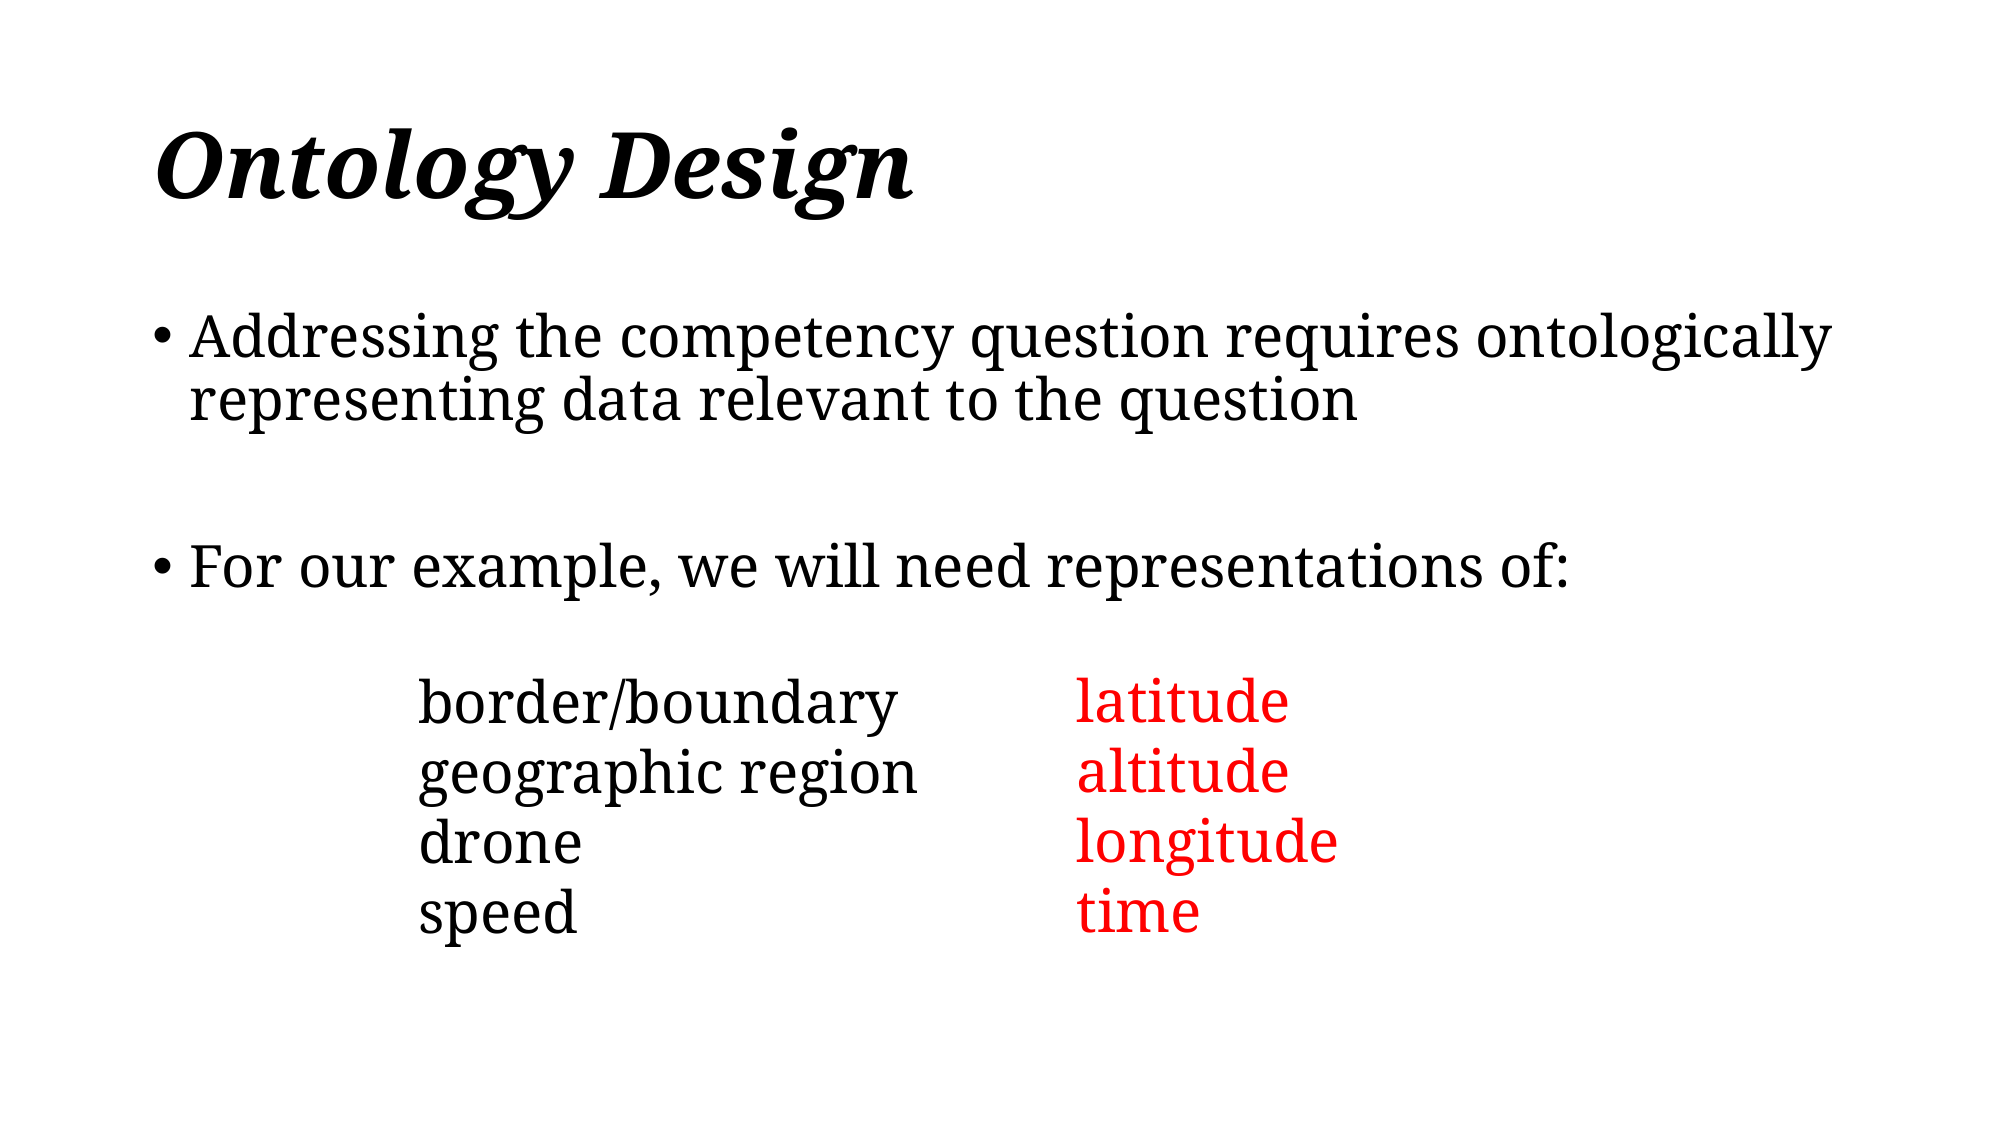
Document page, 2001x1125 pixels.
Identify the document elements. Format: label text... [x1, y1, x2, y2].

list Addressing the competency question requires ontologically representing data relevant to the question For our example, we will need representations of: [137, 299, 1863, 1014]
text_box border/boundary geographic region drone speed [328, 657, 950, 1113]
text_box latitude altitude longitude time [1061, 656, 1371, 1112]
title Ontology Design [137, 59, 1863, 278]
